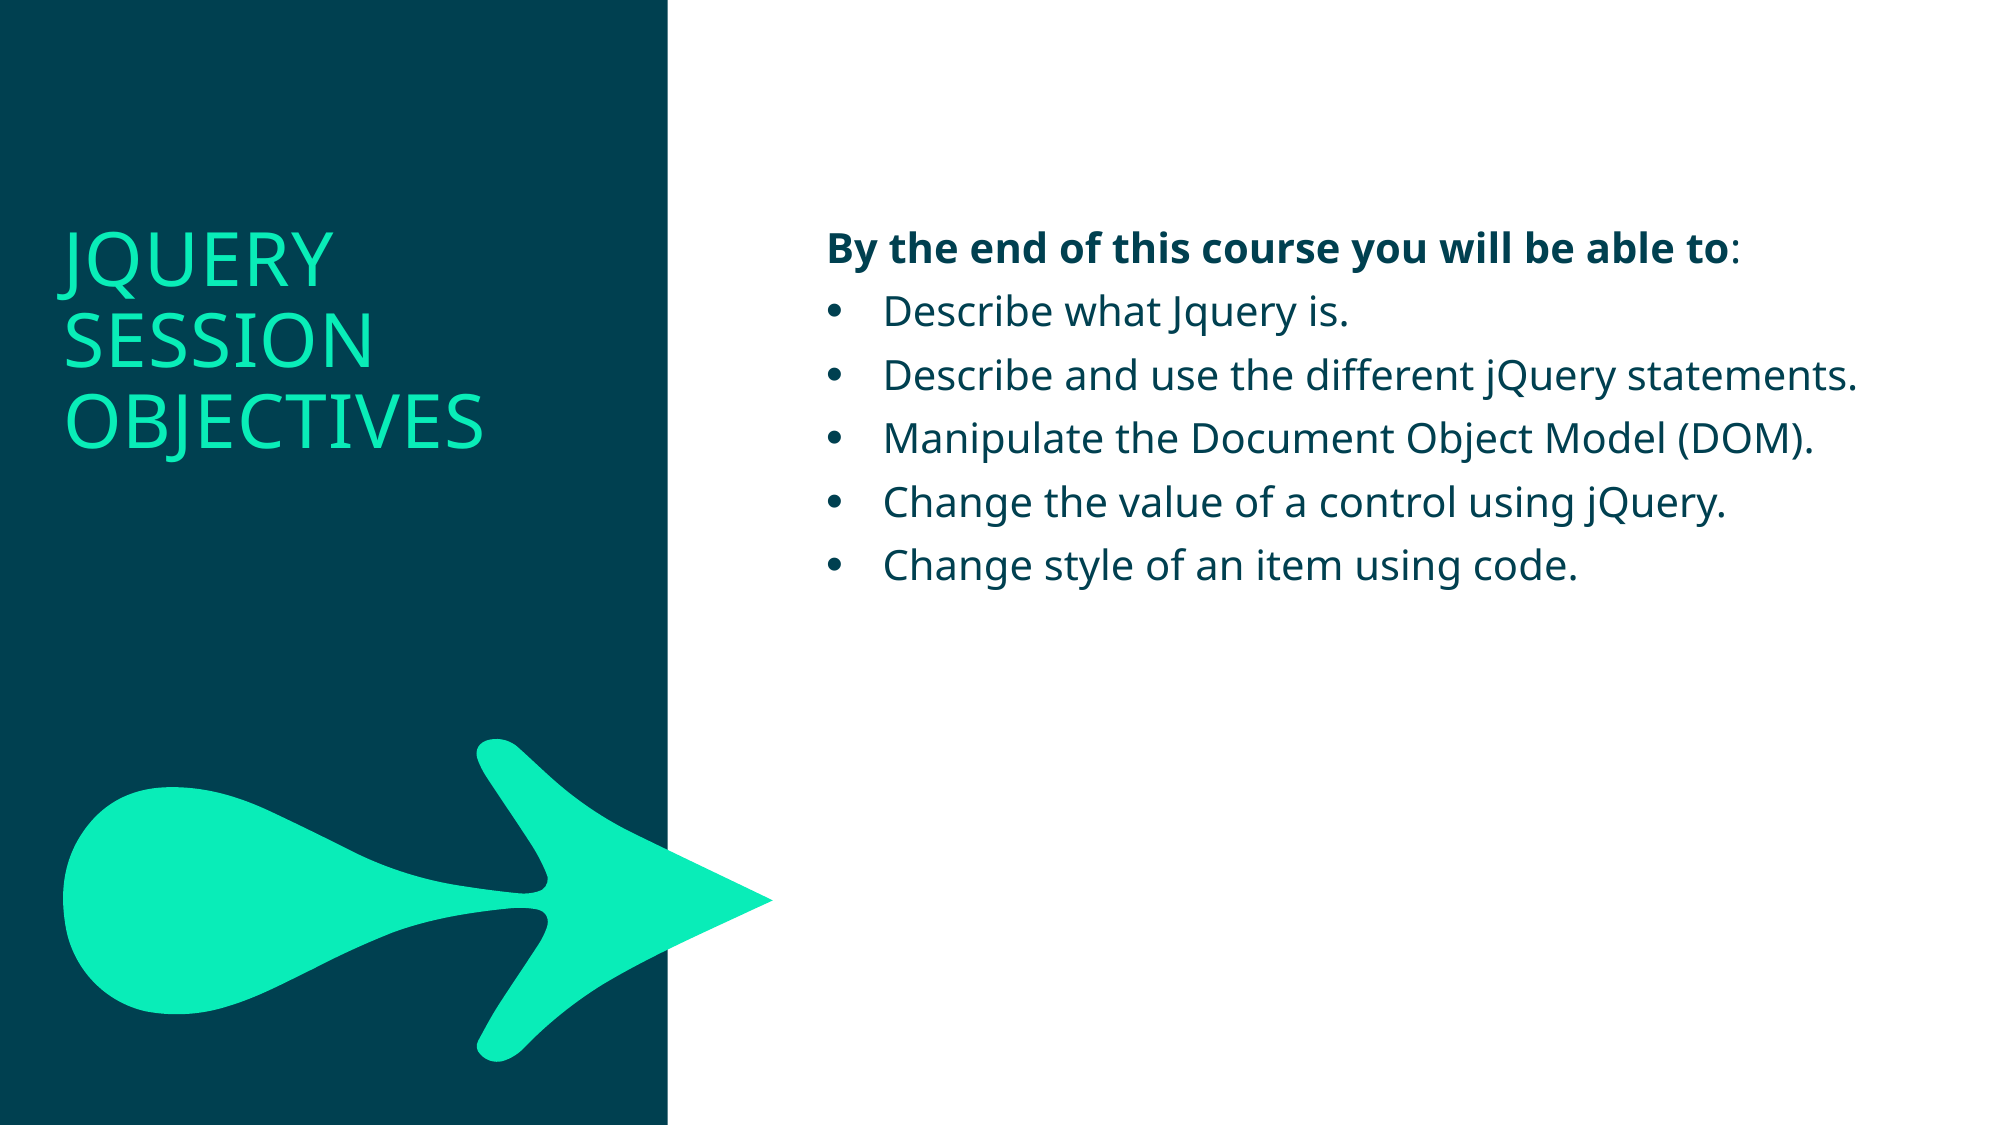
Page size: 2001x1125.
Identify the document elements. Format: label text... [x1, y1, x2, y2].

list By the end of this course you will be able to: Describe what Jquery is. Describe and use the different jQuery statements. Manipulate the Document Object Model (DOM). Change the value of a control using jQuery. Change style of an item using code. [826, 221, 1937, 1062]
list jQuery session objectives [63, 221, 628, 673]
